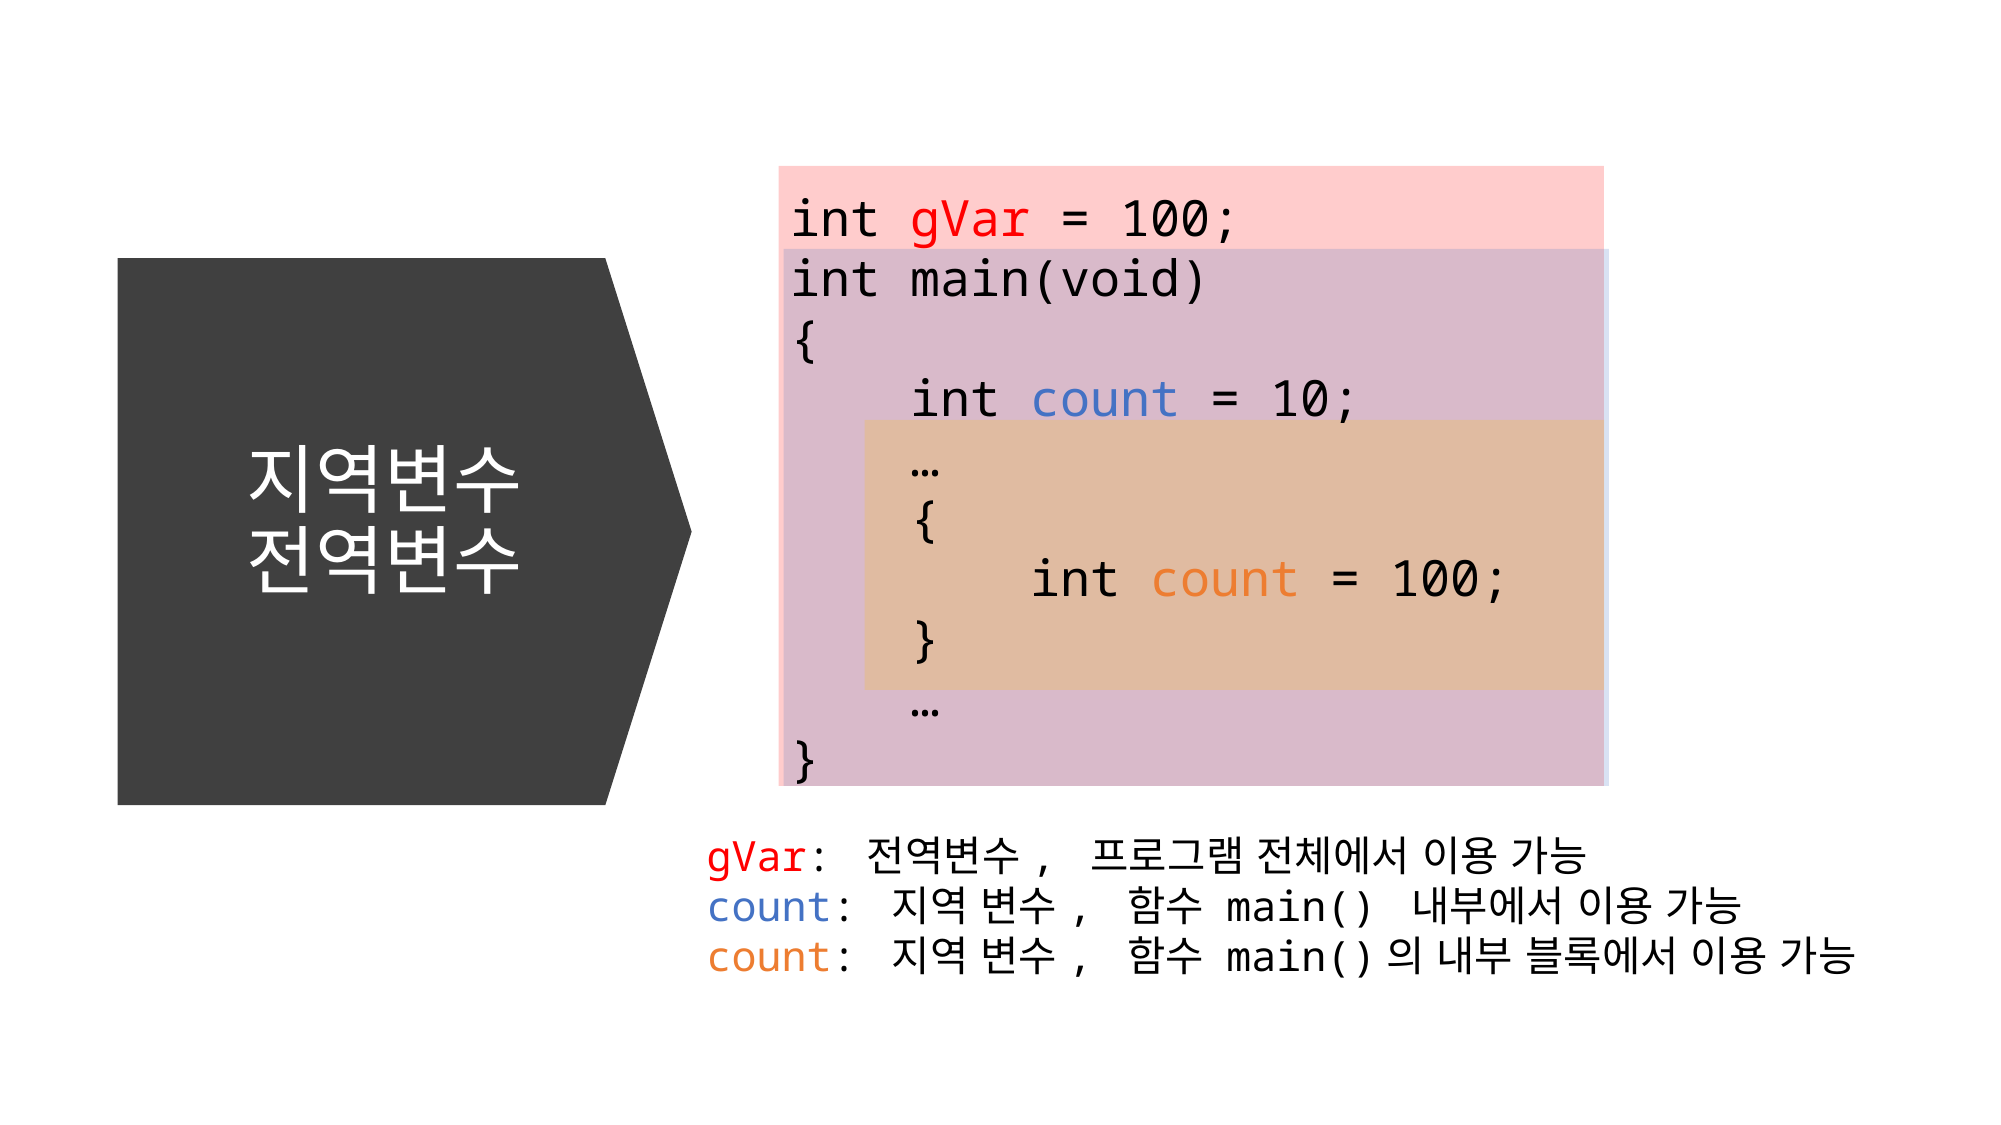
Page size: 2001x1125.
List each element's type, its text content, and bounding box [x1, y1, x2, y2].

title 지역변수 전역변수 [168, 307, 601, 741]
text_box int gVar = 100; int main(void) { int count = 10; … { int count = 100; } … } [775, 179, 1762, 805]
text_box [116, 257, 693, 807]
text_box gVar: 전역변수, 프로그램 전체에서 이용 가능 count: 지역 변수, 함수 main() 내부에서 이용 가능 count: 지역 변수, 함수 main()의 내부 블록에서 이용 가능 [691, 822, 1917, 977]
text_box [778, 165, 1605, 179]
